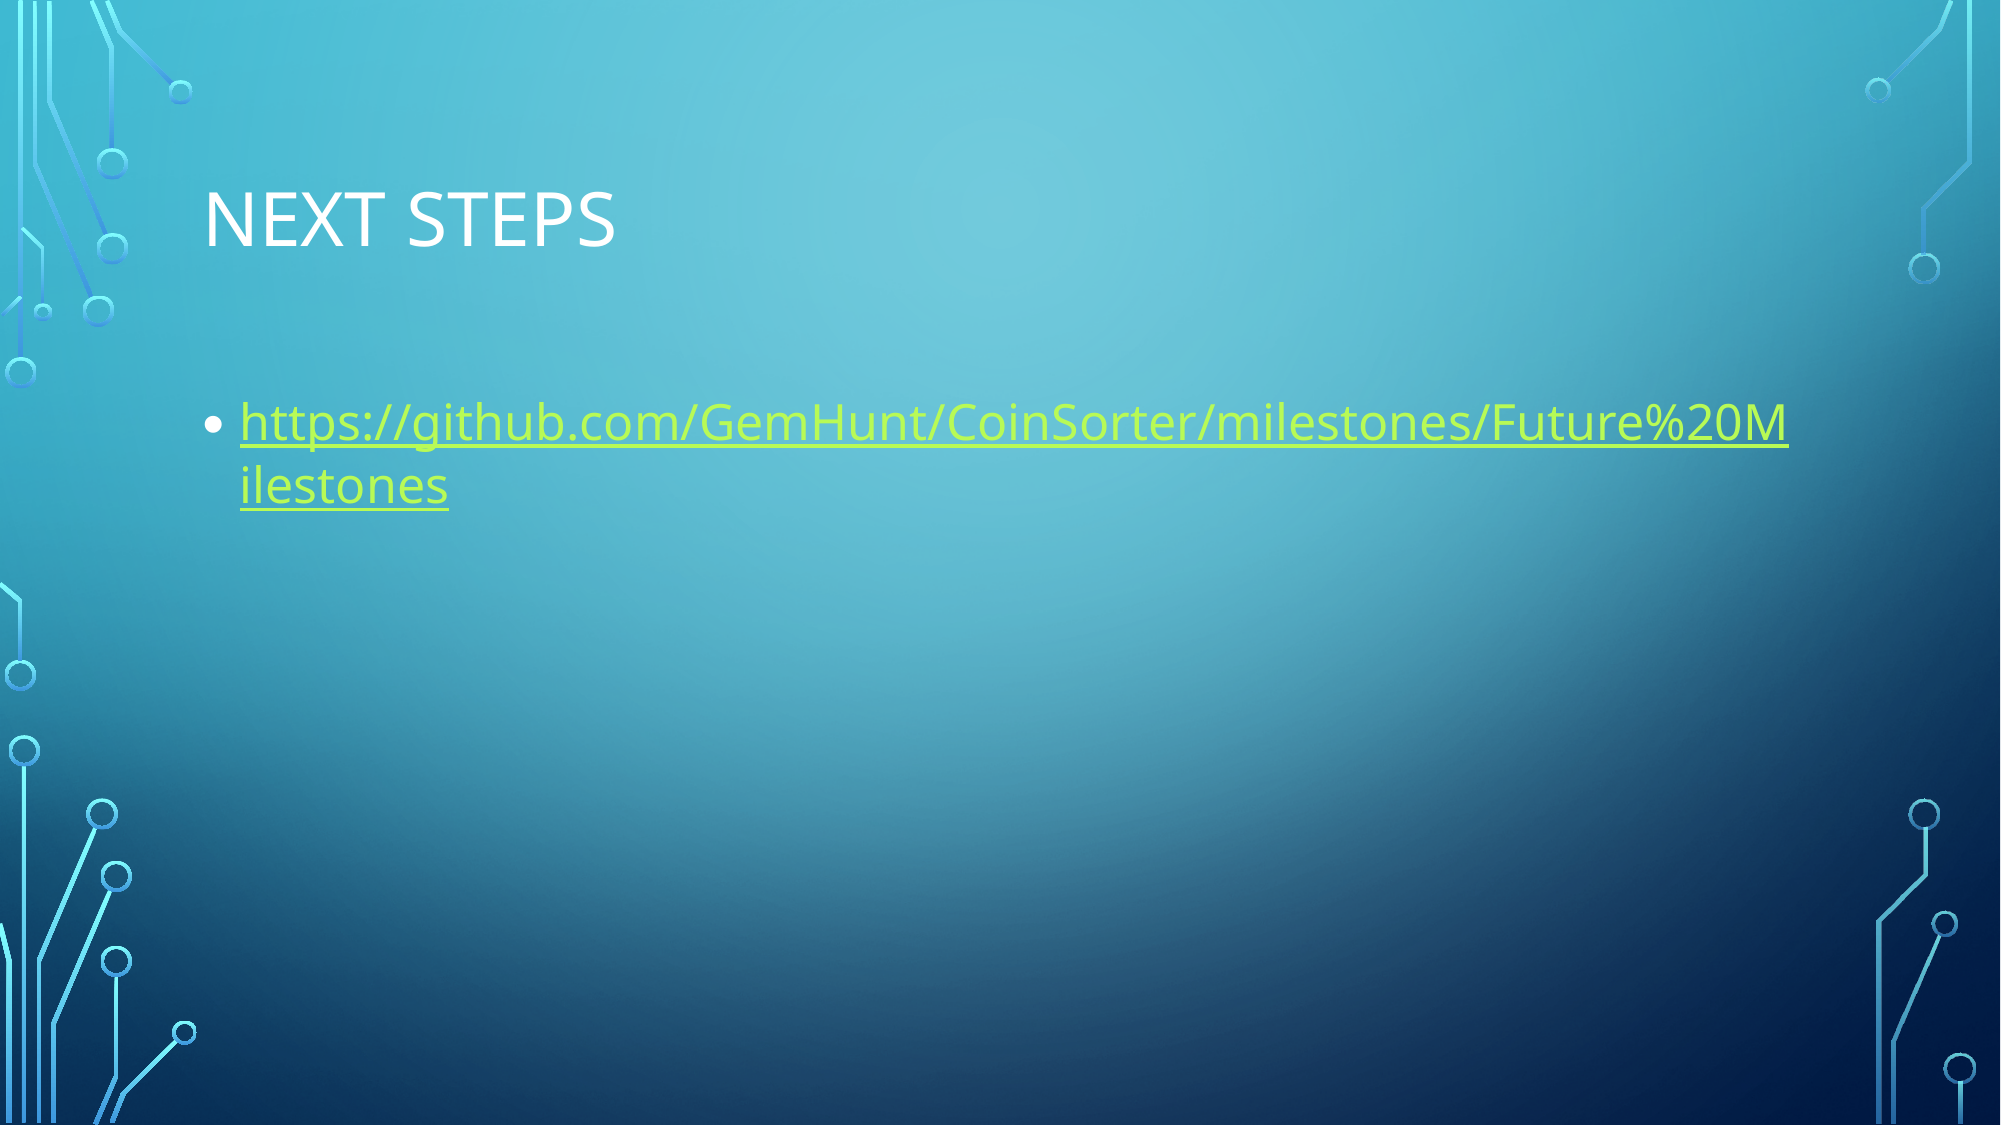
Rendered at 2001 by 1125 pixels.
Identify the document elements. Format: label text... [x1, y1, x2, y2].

title Next Steps [187, 101, 1813, 344]
list https://github.com/GemHunt/CoinSorter/milestones/Future%20Milestones [187, 369, 1813, 950]
